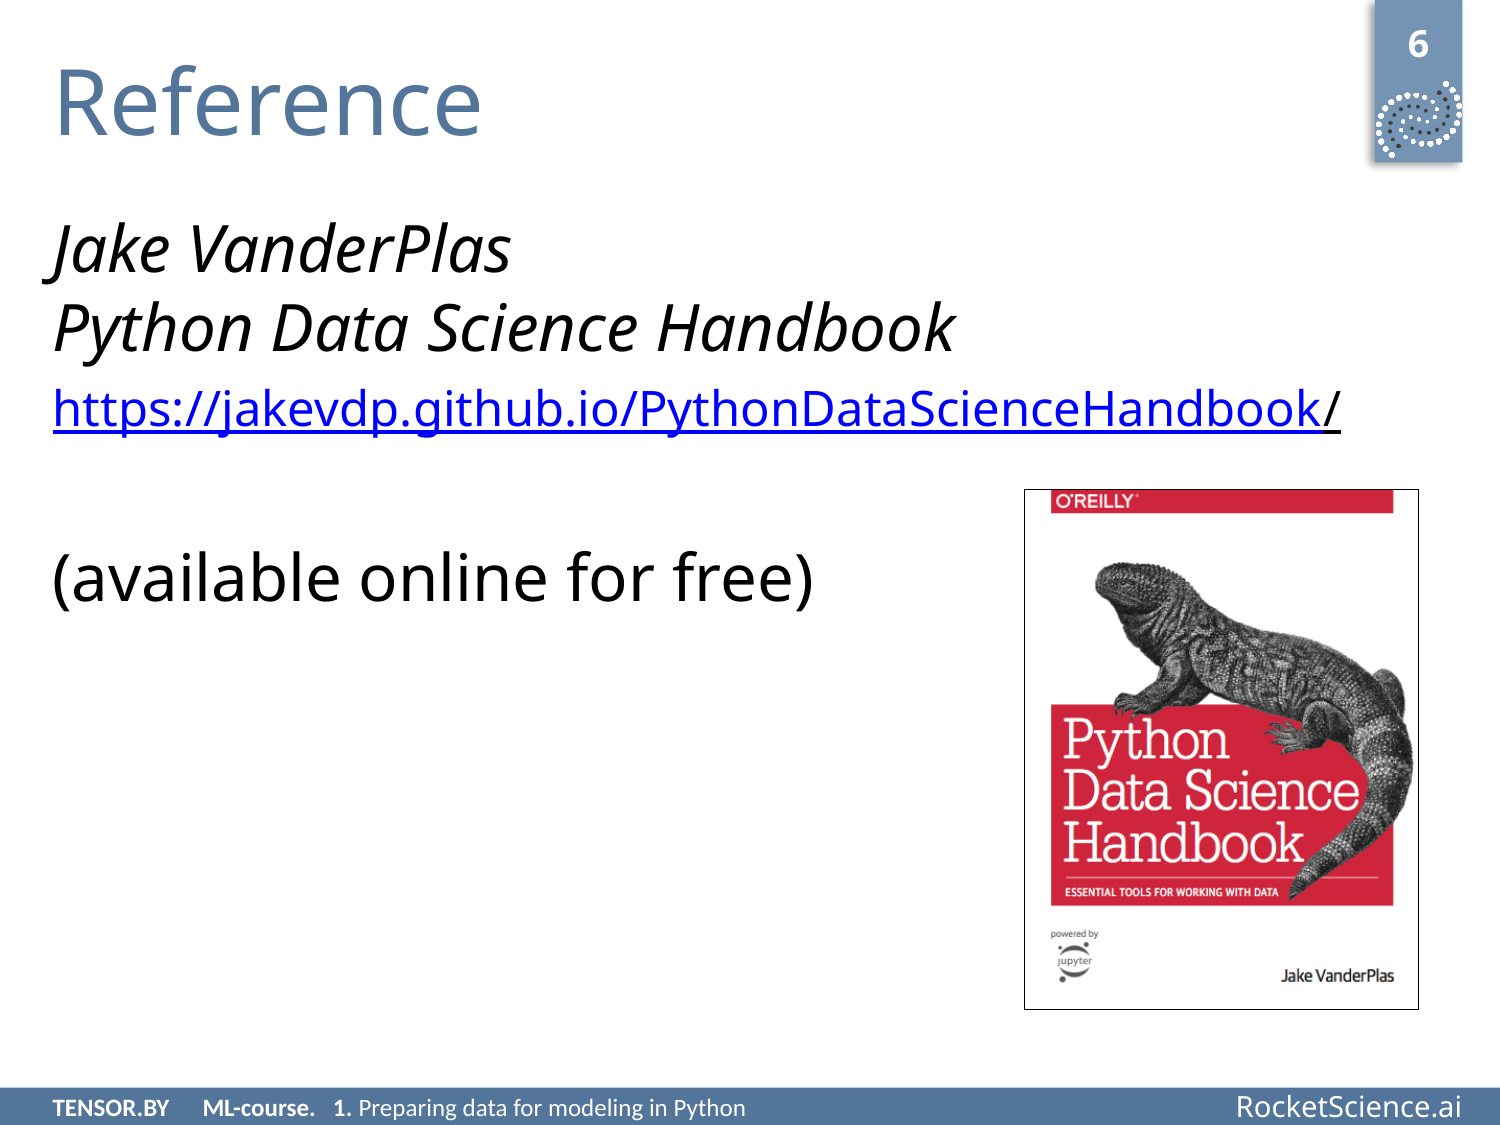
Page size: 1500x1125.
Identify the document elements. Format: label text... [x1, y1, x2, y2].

picture [1024, 489, 1419, 1010]
title Reference [37, 33, 1350, 164]
footer TENSOR.BY ML-course. 1. Preparing data for modeling in Python [37, 1087, 1050, 1125]
slide_number 6 [1374, 15, 1463, 76]
list Jake VanderPlas Python Data Science Handbook https://jakevdp.github.io/PythonDataScienceHandbook/ (available online for free) [37, 200, 1463, 625]
